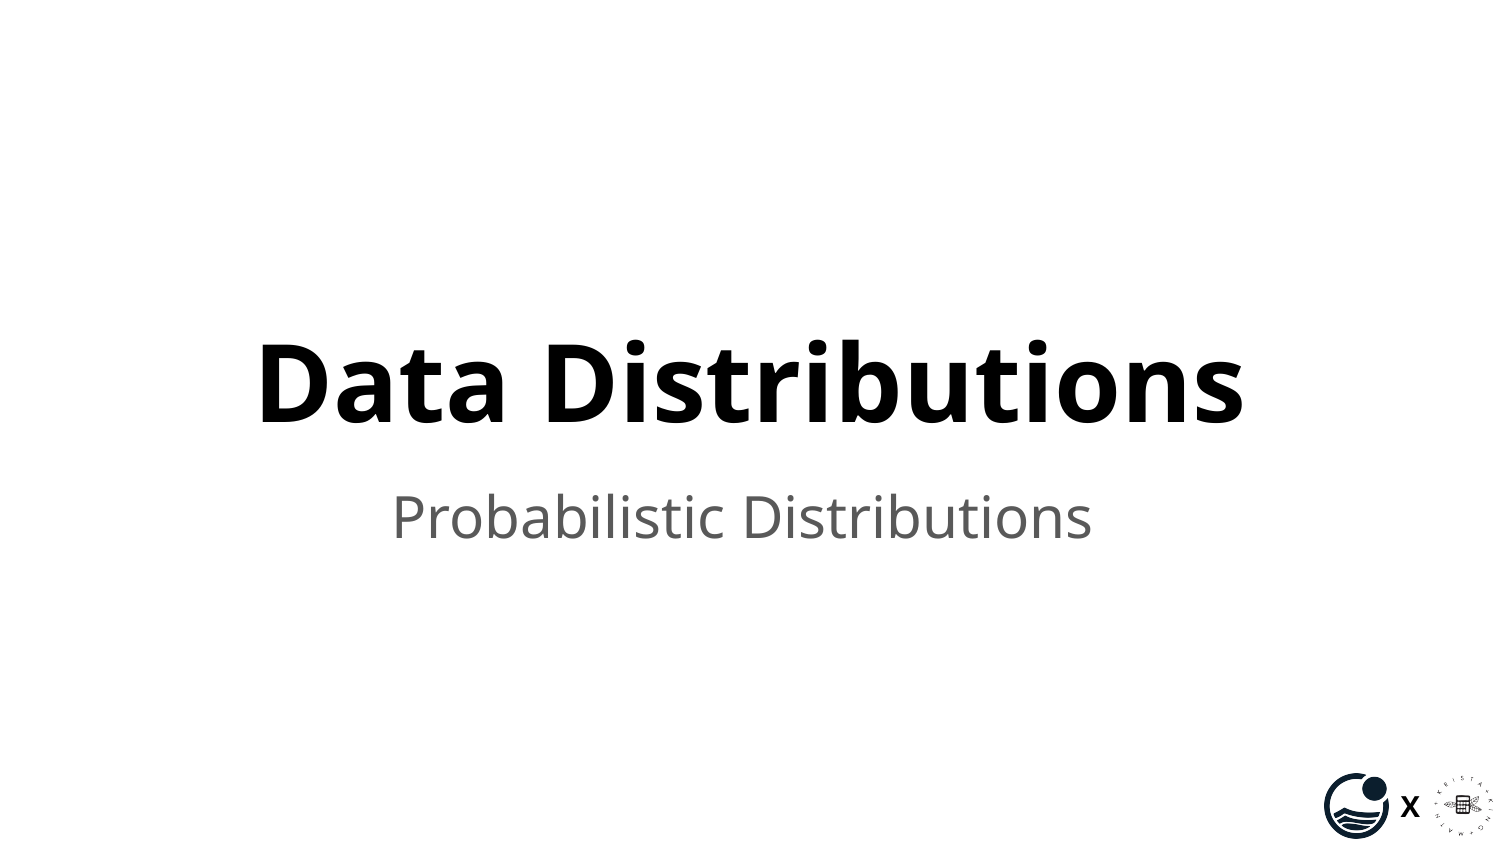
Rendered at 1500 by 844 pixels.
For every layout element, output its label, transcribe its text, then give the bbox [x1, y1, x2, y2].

picture [1430, 773, 1496, 839]
title Data Distributions [51, 122, 1449, 459]
text_box X [1393, 775, 1427, 837]
subtitle Probabilistic Distributions [51, 464, 1449, 595]
picture [1324, 773, 1389, 839]
